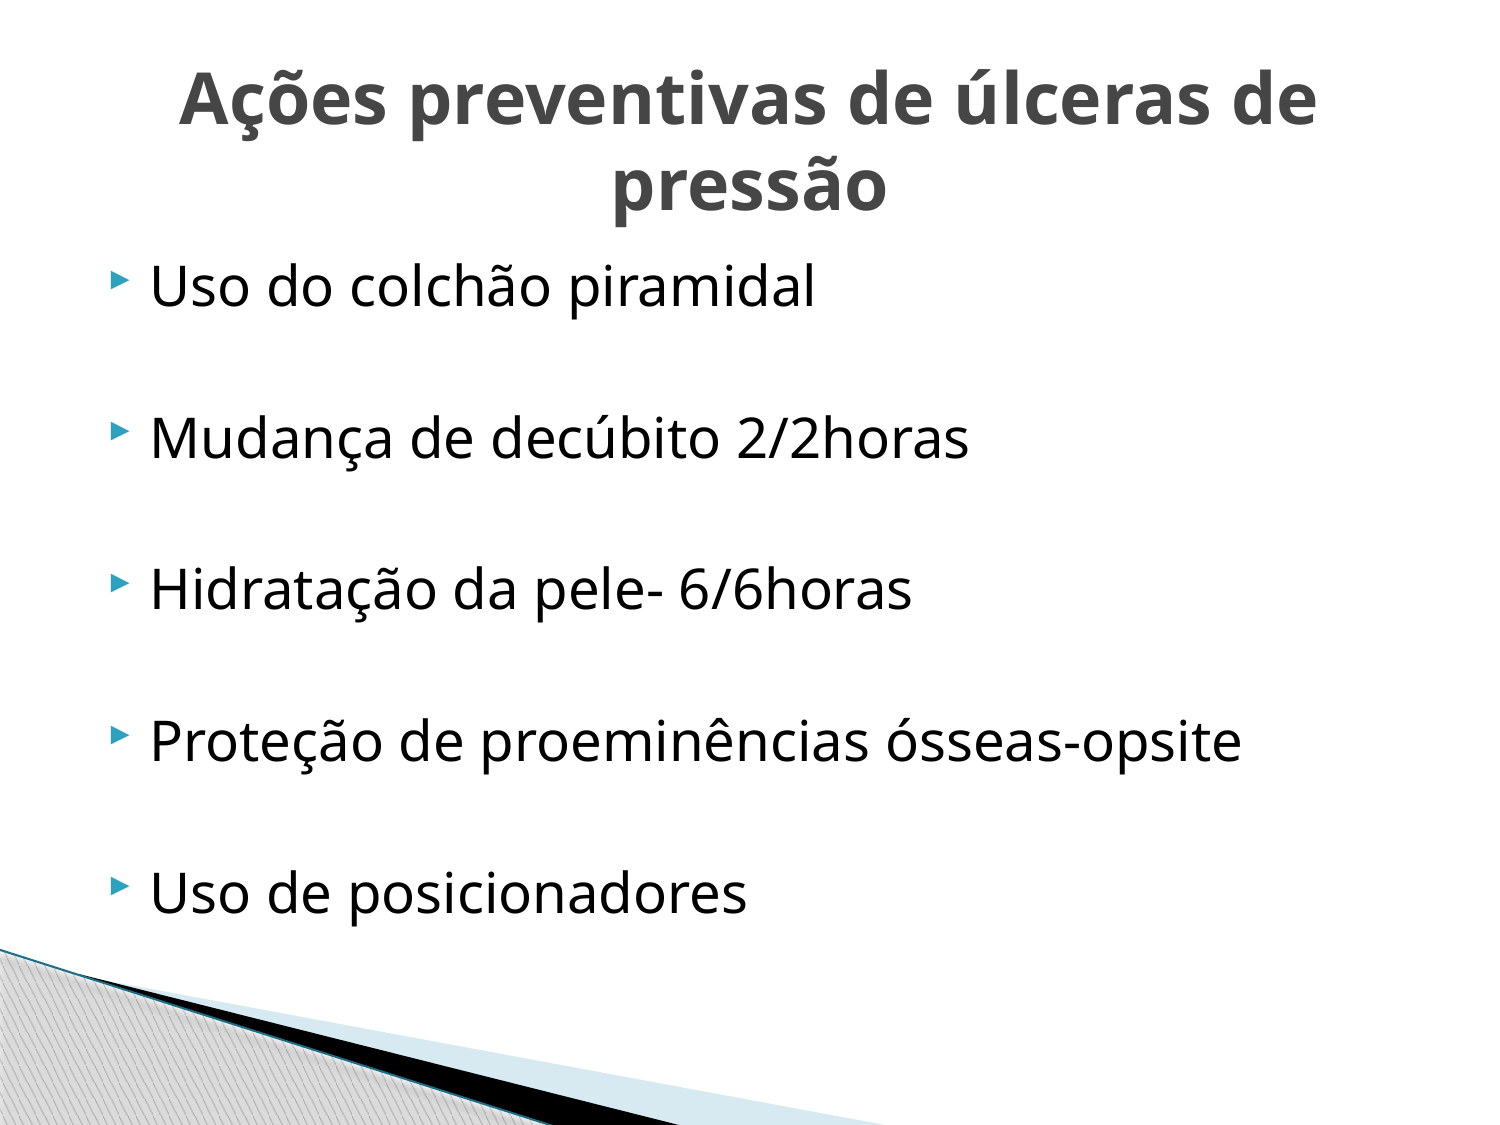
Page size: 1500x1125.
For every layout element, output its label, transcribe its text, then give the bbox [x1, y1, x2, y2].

list Uso do colchão piramidal Mudança de decúbito 2/2horas Hidratação da pele- 6/6horas Proteção de proeminências ósseas-opsite Uso de posicionadores [75, 243, 1425, 986]
title Ações preventivas de úlceras de pressão [75, 45, 1425, 233]
